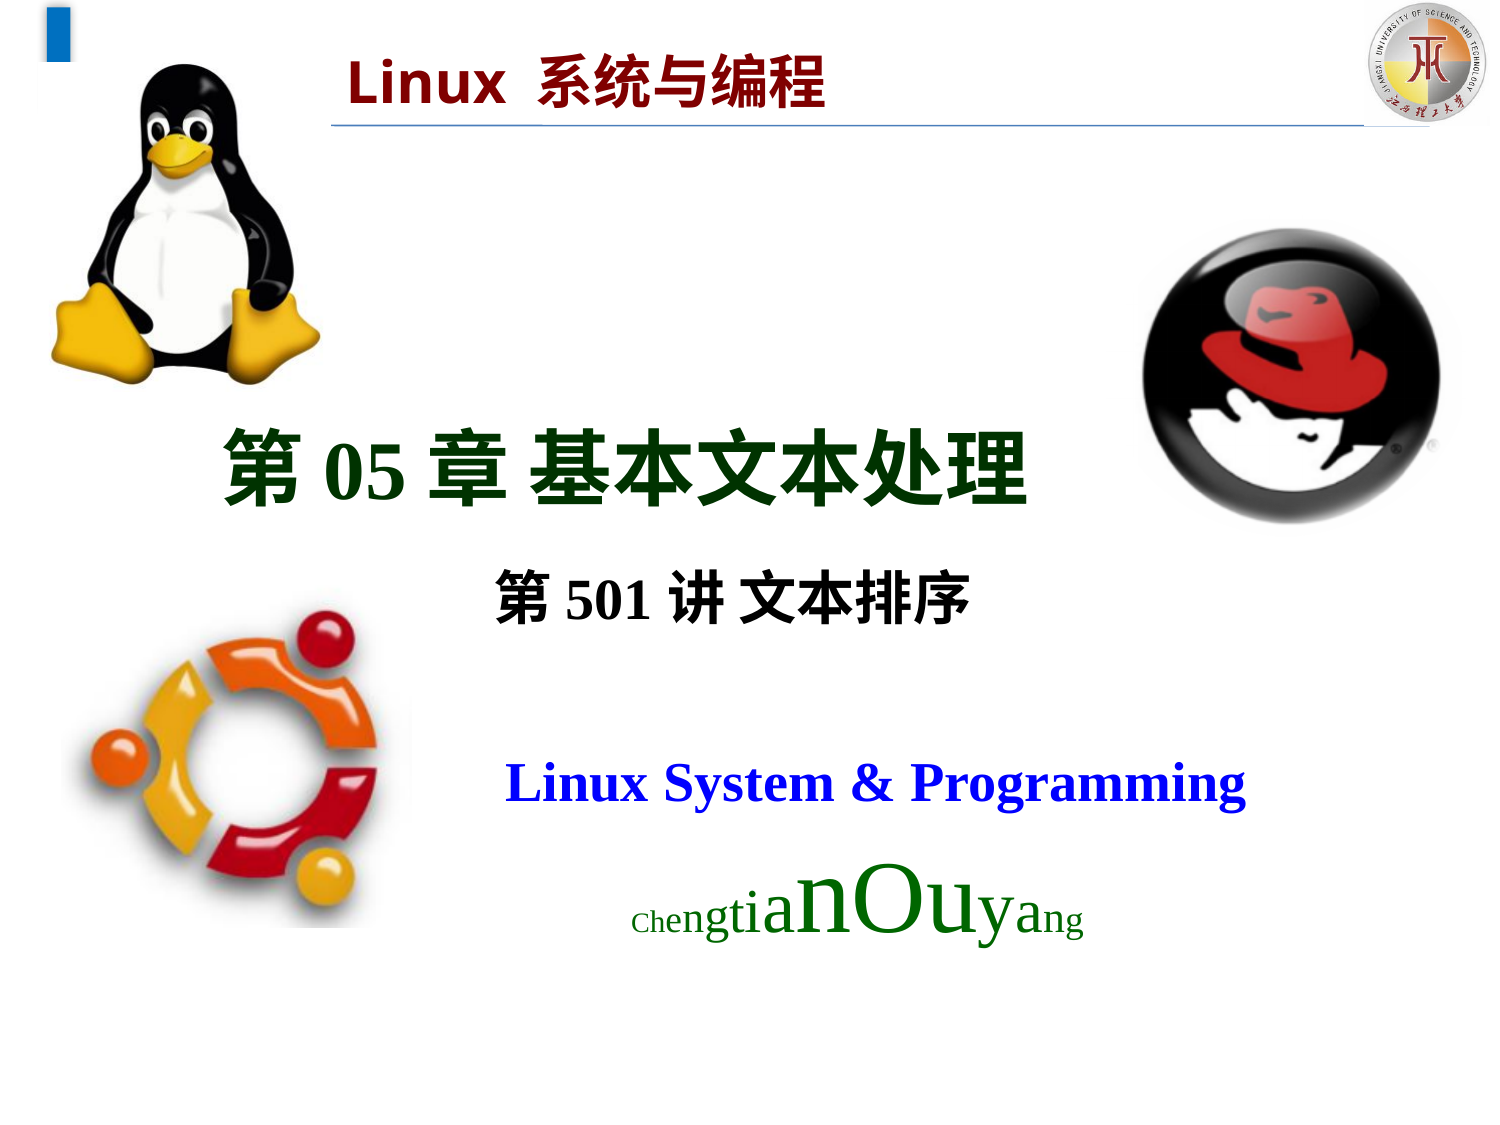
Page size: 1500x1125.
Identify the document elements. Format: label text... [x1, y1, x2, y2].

picture [1364, 0, 1490, 126]
title 第05章 基本文本处理 [205, 388, 1194, 524]
subtitle 第501讲 文本排序 [478, 553, 1313, 663]
picture [38, 62, 331, 392]
picture [1132, 242, 1440, 508]
picture [61, 580, 412, 928]
